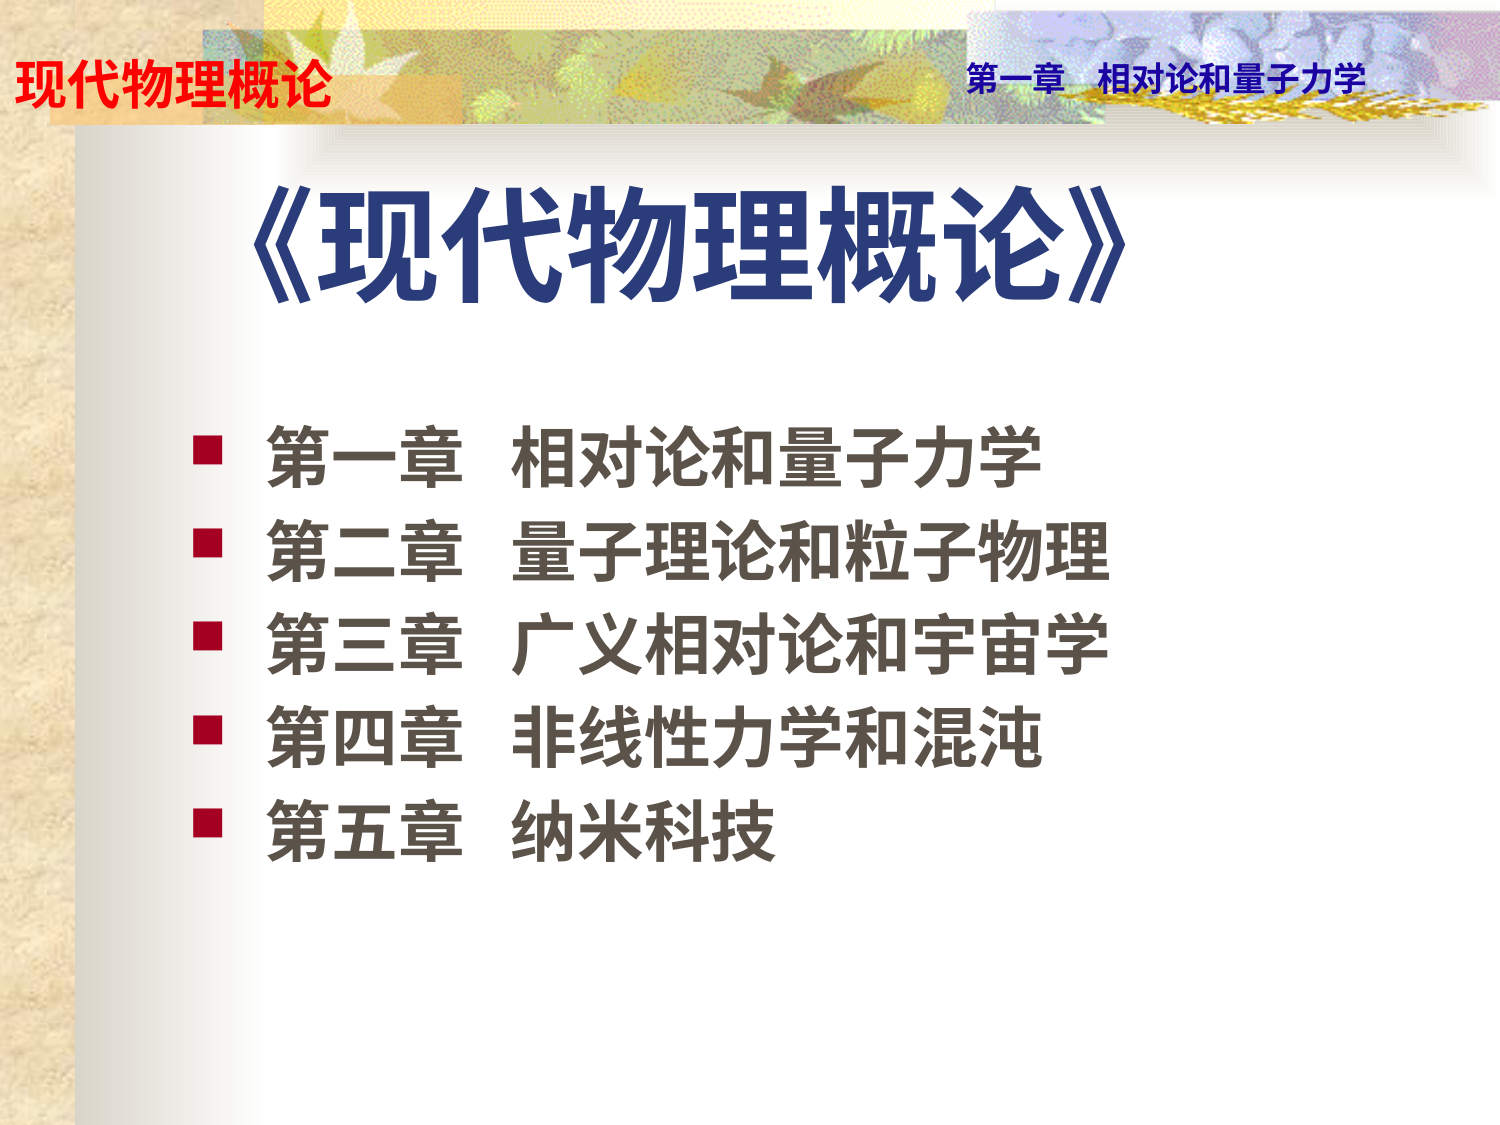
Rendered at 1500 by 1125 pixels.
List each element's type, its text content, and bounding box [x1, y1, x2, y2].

title 《现代物理概论》 [174, 137, 1450, 325]
picture [310, 68, 320, 75]
list 第一章 相对论和量子力学 第二章 量子理论和粒子物理 第三章 广义相对论和宇宙学 第四章 非线性力学和混沌 第五章 纳米科技 [174, 408, 1450, 1020]
picture [0, 0, 1500, 1125]
